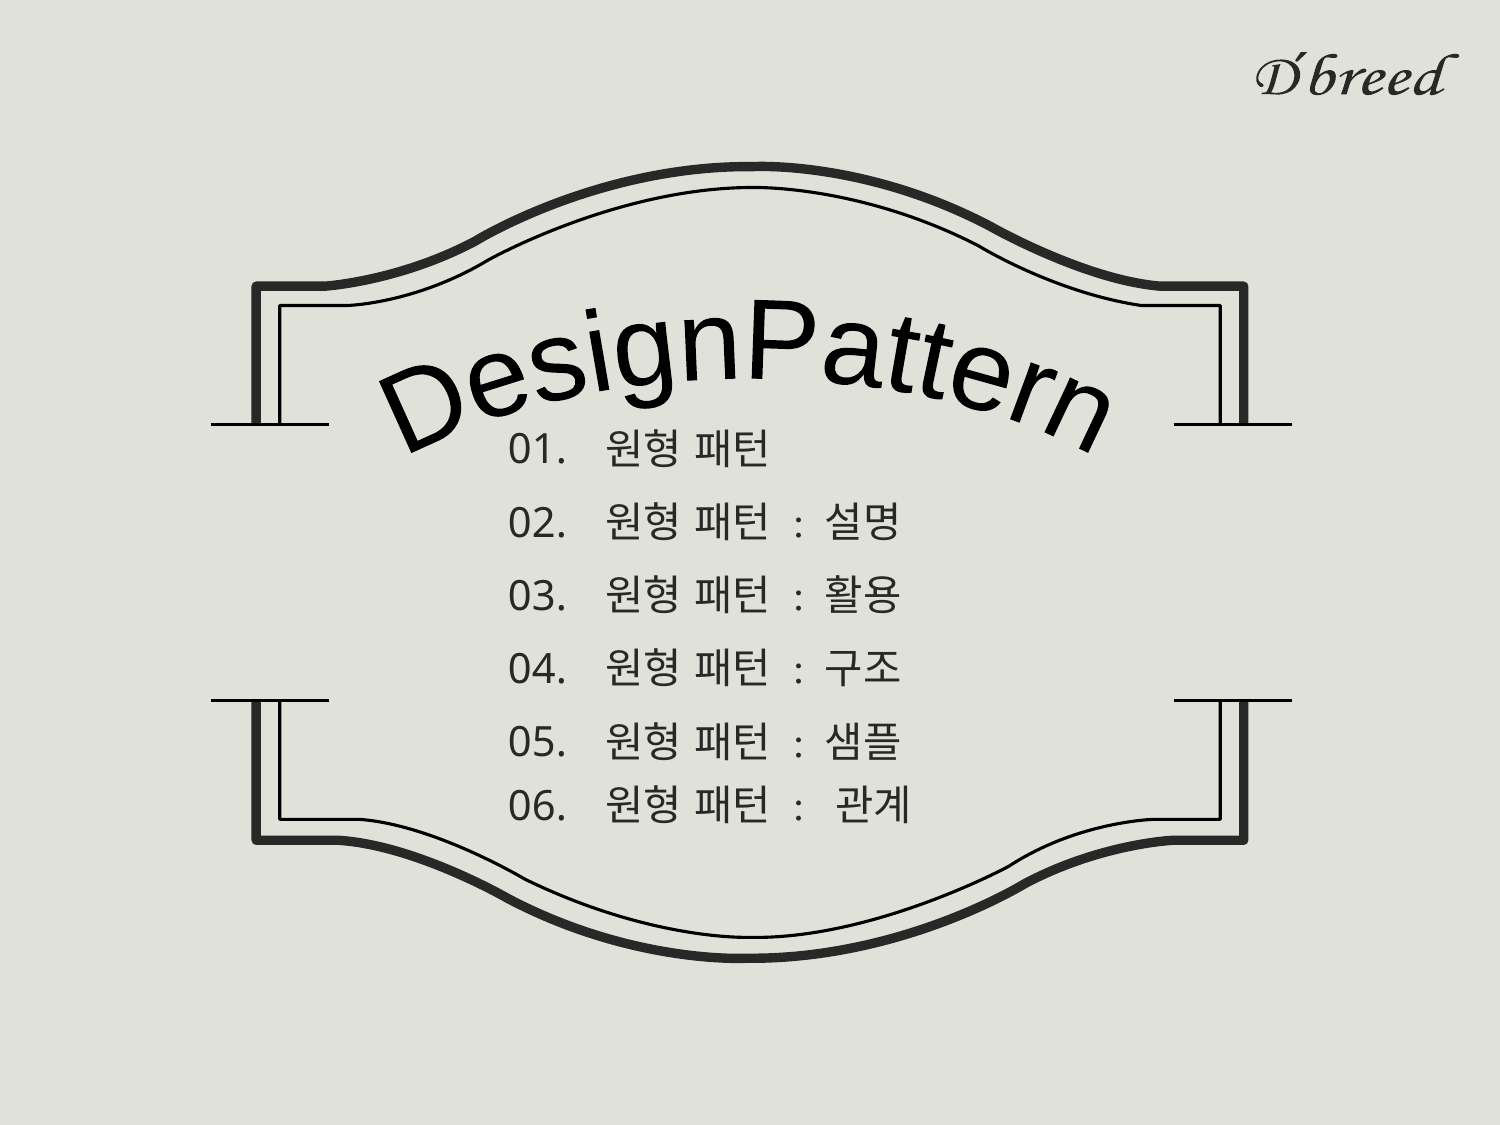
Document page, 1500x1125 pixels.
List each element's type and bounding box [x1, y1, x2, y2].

text_box [493, 414, 1063, 837]
text_box [0, 160, 1500, 965]
